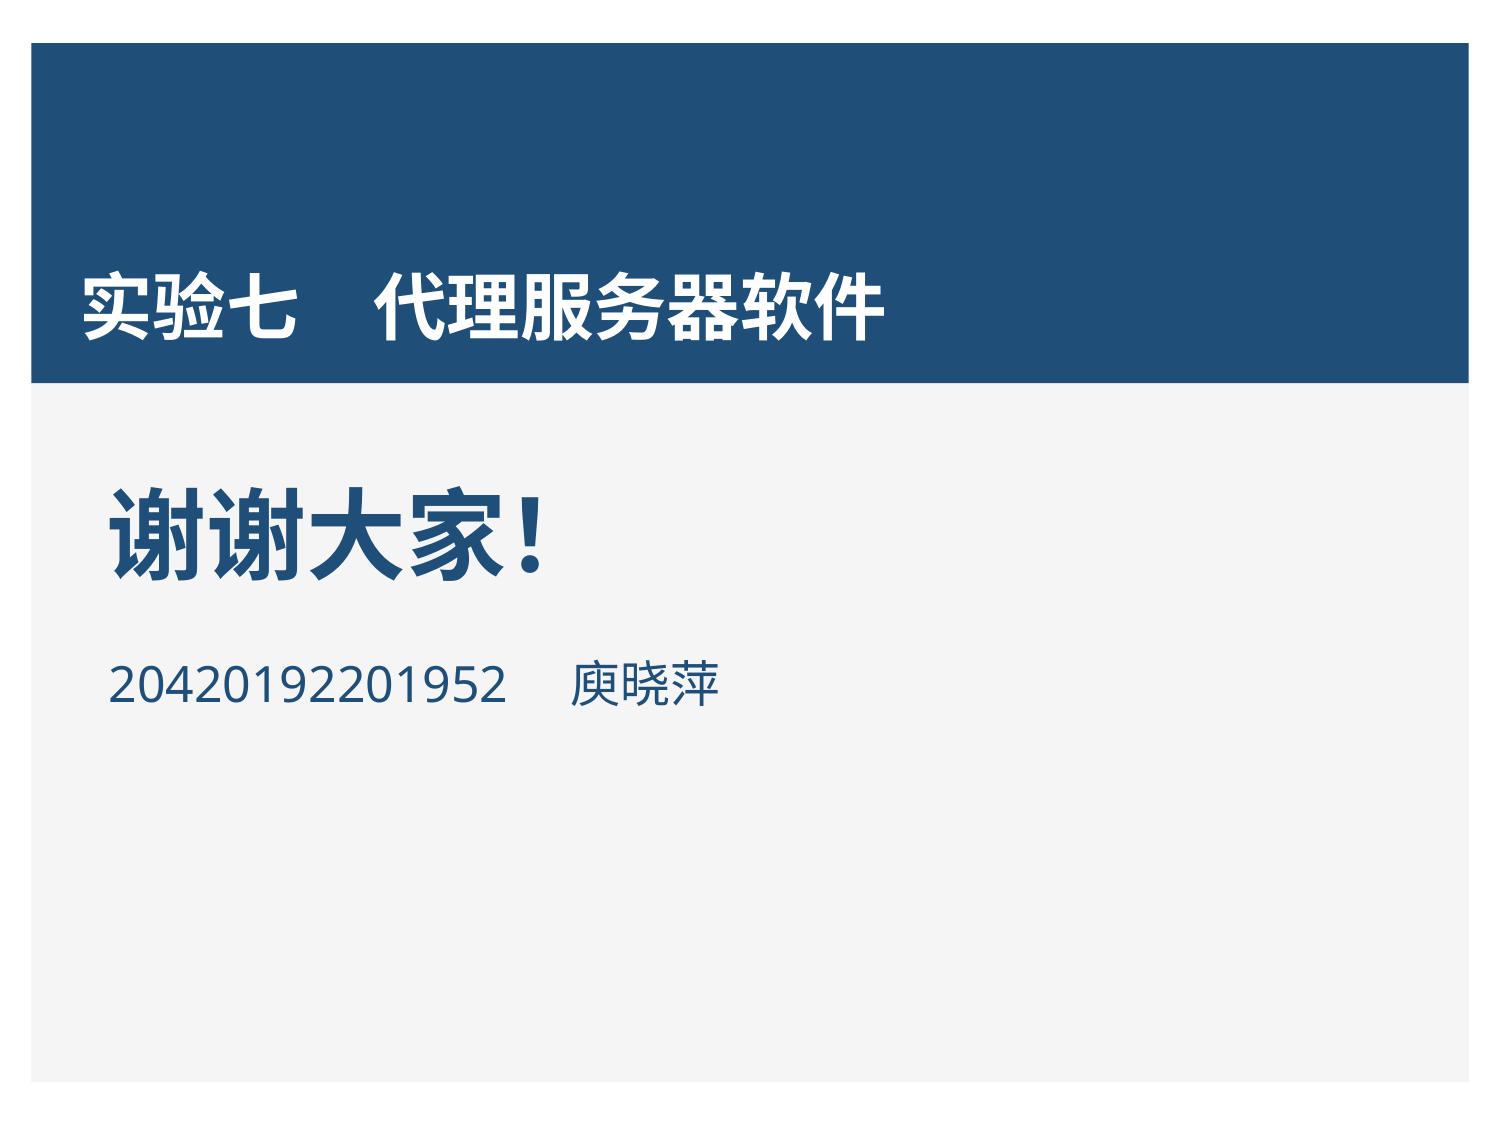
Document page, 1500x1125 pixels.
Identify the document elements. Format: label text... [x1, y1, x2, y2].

text_box 谢谢大家！ [91, 336, 1358, 729]
title 实验七 代理服务器软件 [64, 251, 911, 357]
text_box 20420192201952 庾晓萍 [94, 627, 1372, 814]
